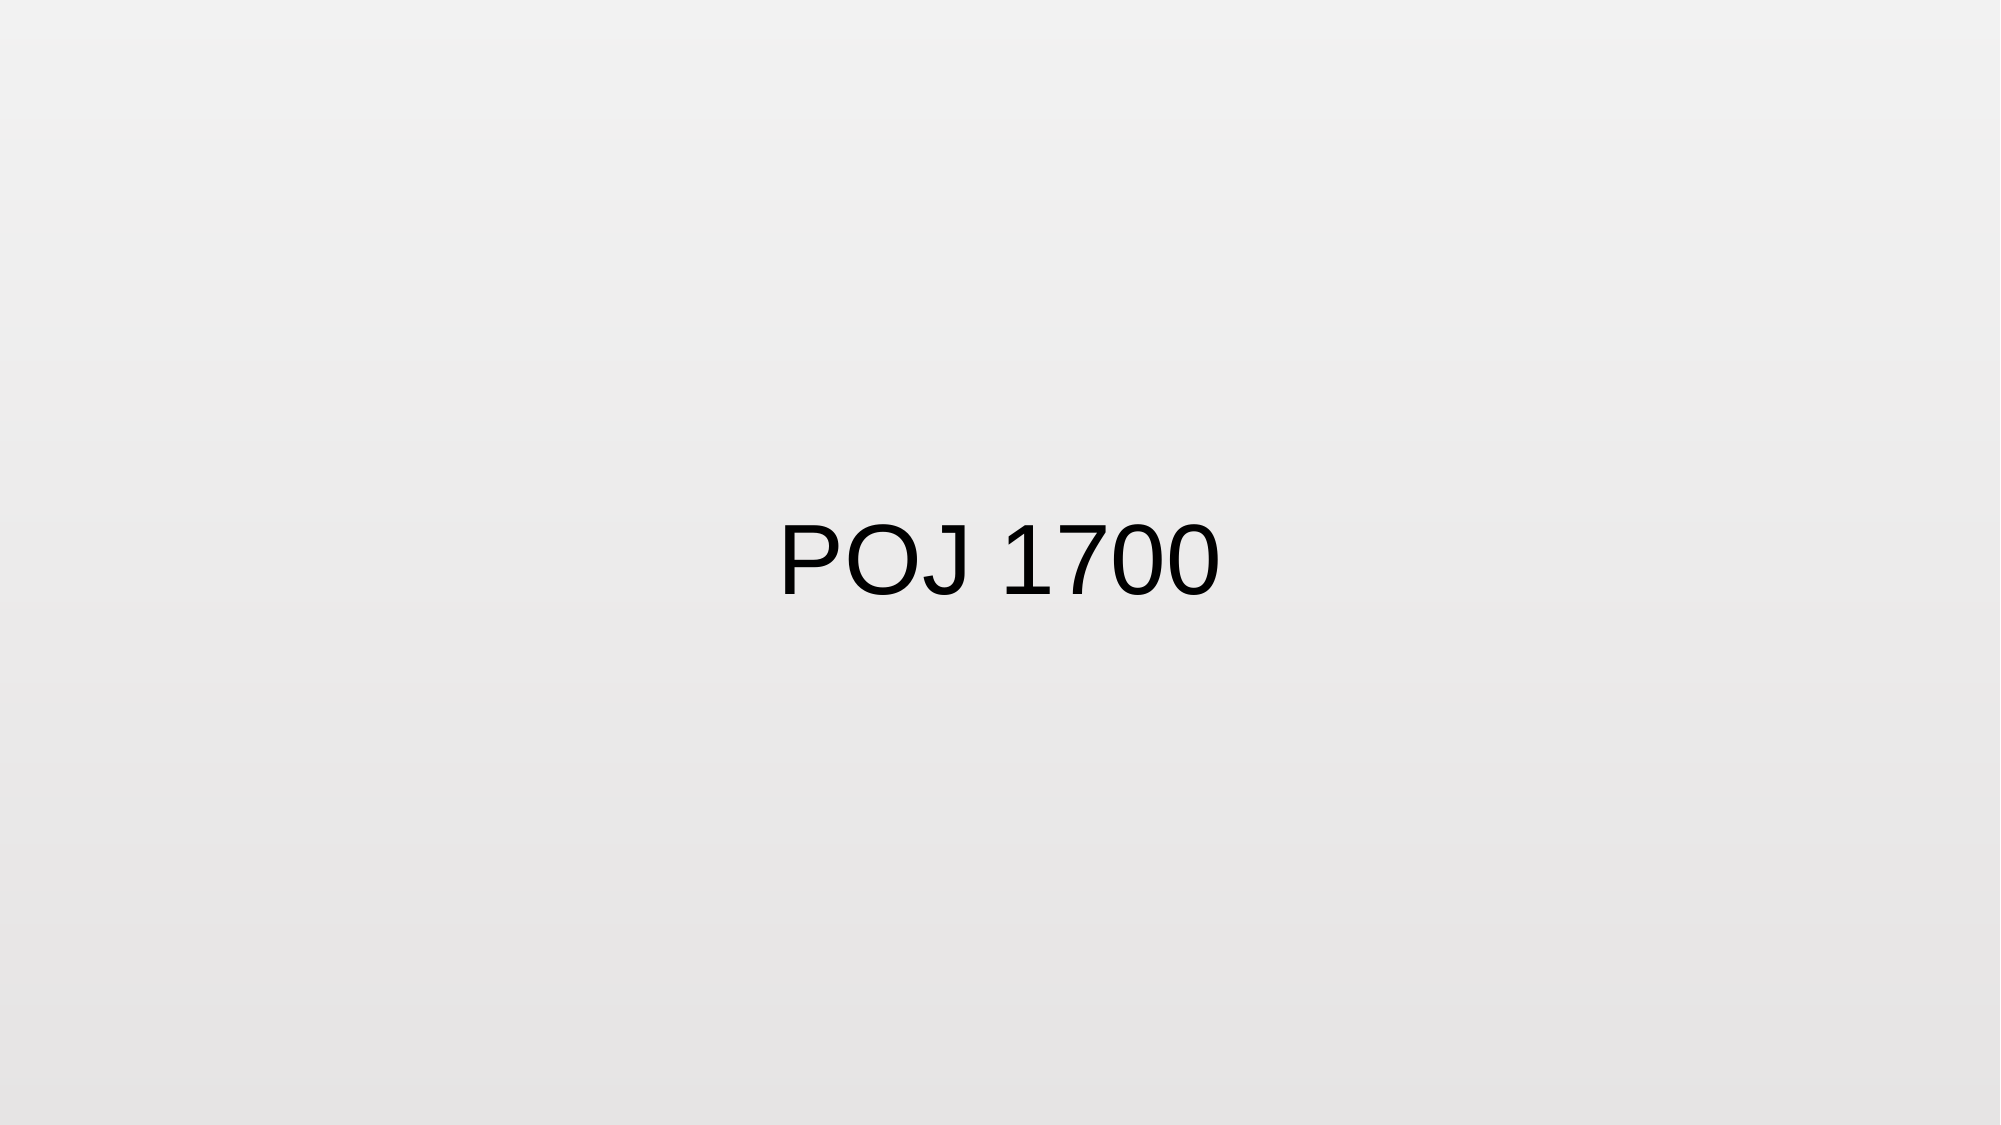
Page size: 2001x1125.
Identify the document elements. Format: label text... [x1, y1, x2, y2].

title POJ 1700 [137, 453, 1863, 672]
